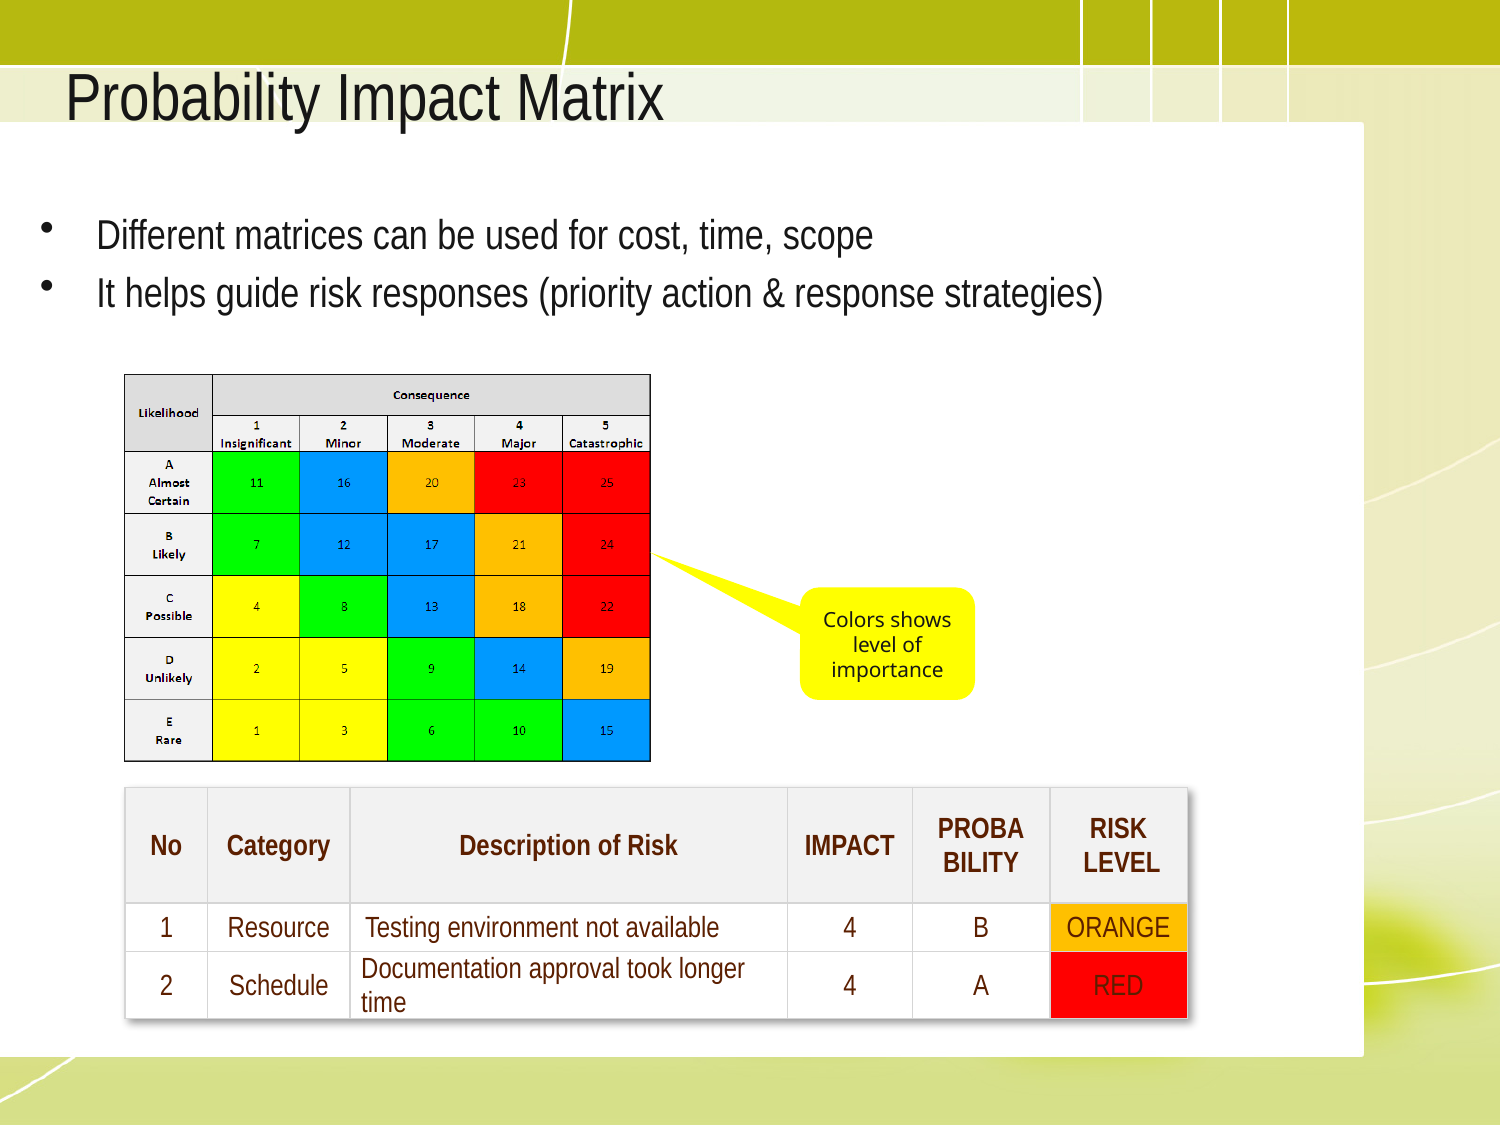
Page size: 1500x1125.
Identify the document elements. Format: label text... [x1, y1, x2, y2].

table_cell Schedule [208, 952, 349, 1018]
table_cell 4 [788, 952, 912, 1018]
table_cell ORANGE [1051, 904, 1187, 951]
table_cell 4 [788, 904, 912, 951]
table_cell B [913, 904, 1049, 951]
table_header IMPACT [788, 788, 912, 902]
table_cell Testing environment not available [351, 904, 787, 951]
table_cell Documentation approval took longer time [351, 952, 787, 1018]
table_cell 1 [126, 904, 207, 951]
table_header Description of Risk [351, 788, 787, 902]
table_header No [126, 788, 207, 902]
table_header Category [208, 788, 349, 902]
picture [0, 0, 1500, 1125]
table_cell RED [1051, 952, 1187, 1018]
table_cell A [913, 952, 1049, 1018]
list Different matrices can be used for cost, time, scope It helps guide risk responses (priority action & response strategies) [24, 199, 1388, 338]
table_cell 2 [126, 952, 207, 1018]
table_header RISK LEVEL [1051, 788, 1187, 902]
text_box Colors shows level of importance [654, 551, 978, 703]
title Probability Impact Matrix [49, 62, 1301, 126]
table_cell Resource [208, 904, 349, 951]
table_header PROBA BILITY [913, 788, 1049, 902]
